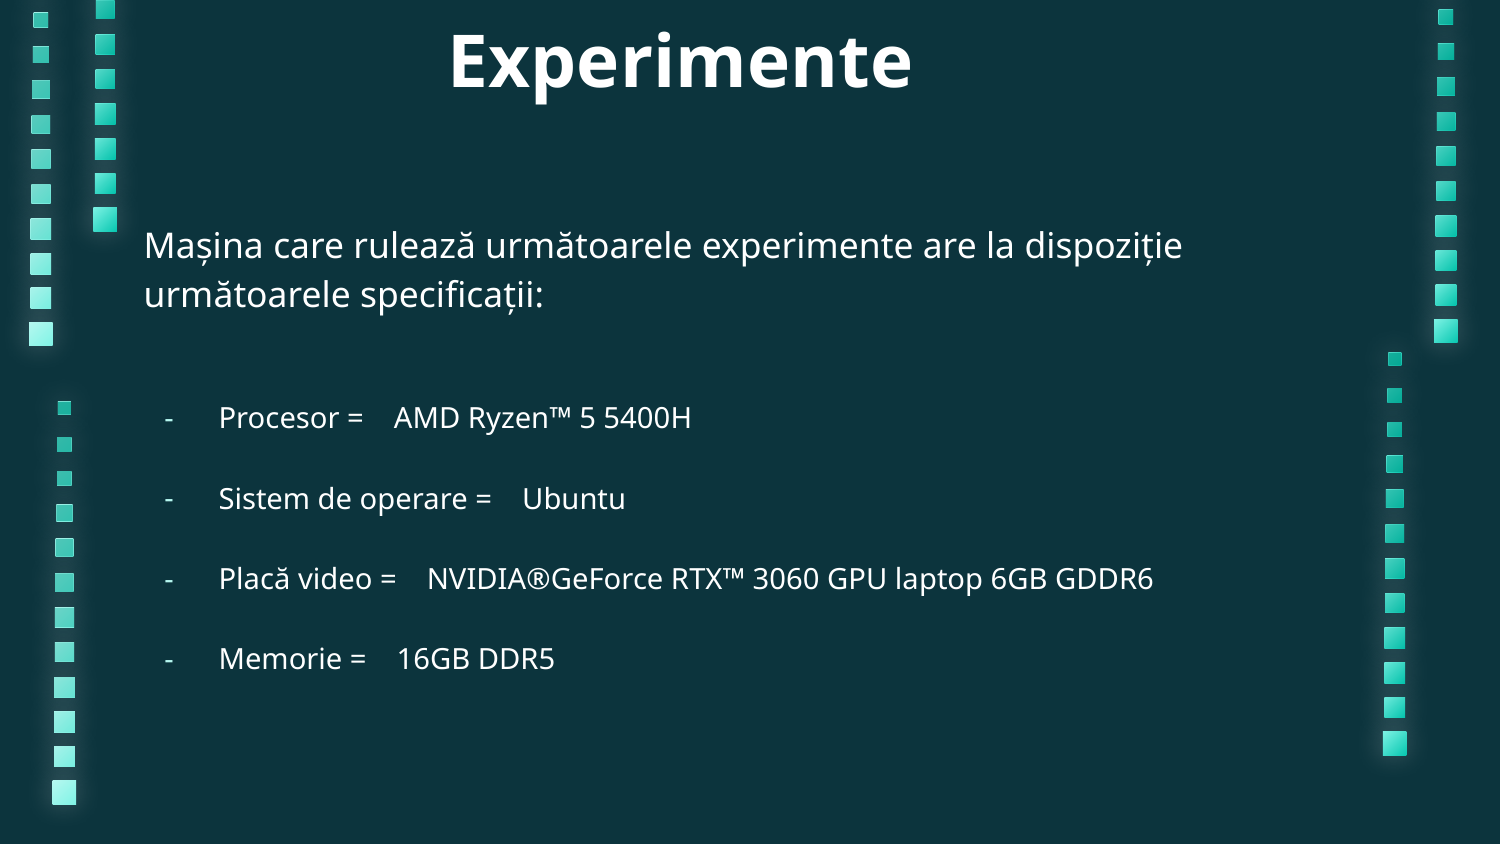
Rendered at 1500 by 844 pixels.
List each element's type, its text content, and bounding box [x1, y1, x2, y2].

title Experimente [48, 0, 1313, 94]
subtitle Mașina care rulează următoarele experimente are la dispoziție următoarele specificații: Procesor = AMD Ryzen™ 5 5400H Sistem de operare = Ubuntu Placă video = NVIDIA®GeForce RTX™ 3060 GPU laptop 6GB GDDR6 Memorie = 16GB DDR5 [128, 201, 1344, 708]
